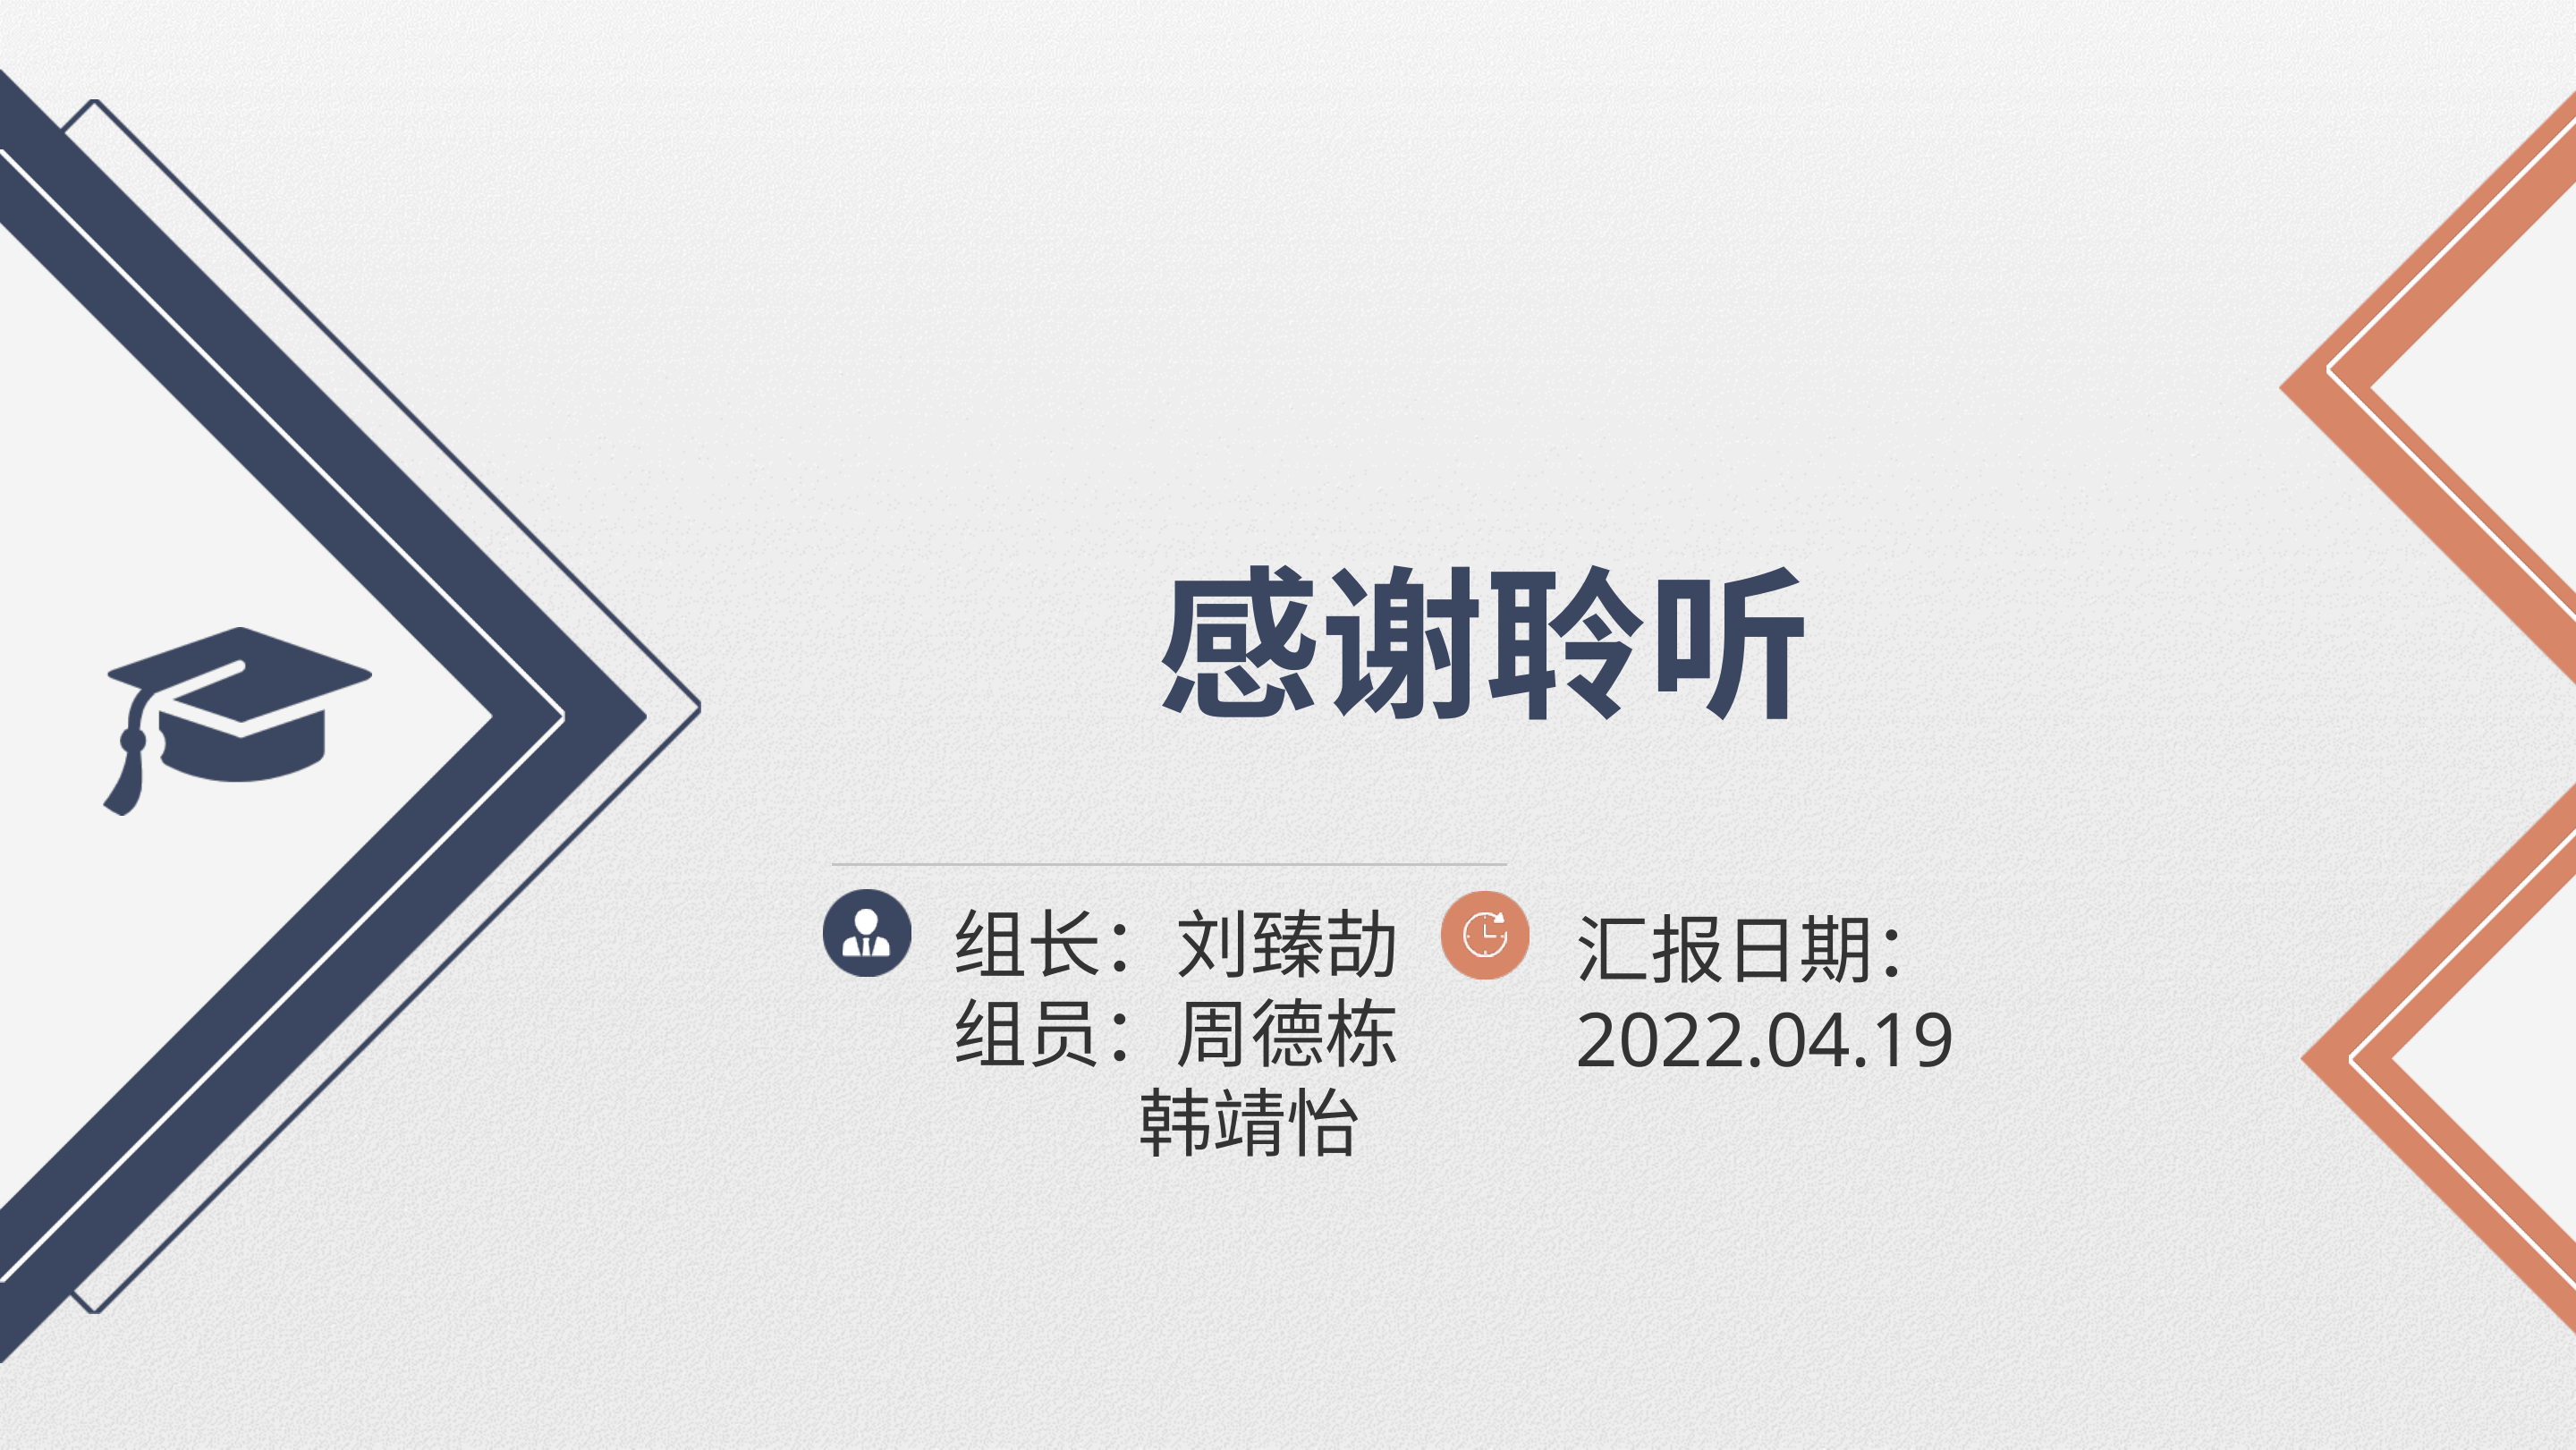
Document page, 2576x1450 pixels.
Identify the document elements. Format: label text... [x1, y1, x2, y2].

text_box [1441, 891, 1530, 979]
picture [0, 0, 2576, 1450]
text_box [813, 511, 1937, 589]
text_box 感谢聆听 [1143, 589, 1830, 769]
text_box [823, 888, 911, 977]
text_box 组长：刘臻劼 组员：周德栋 韩靖怡 [939, 907, 1415, 977]
text_box 汇报日期：2022.04.19 [1563, 956, 2201, 1027]
